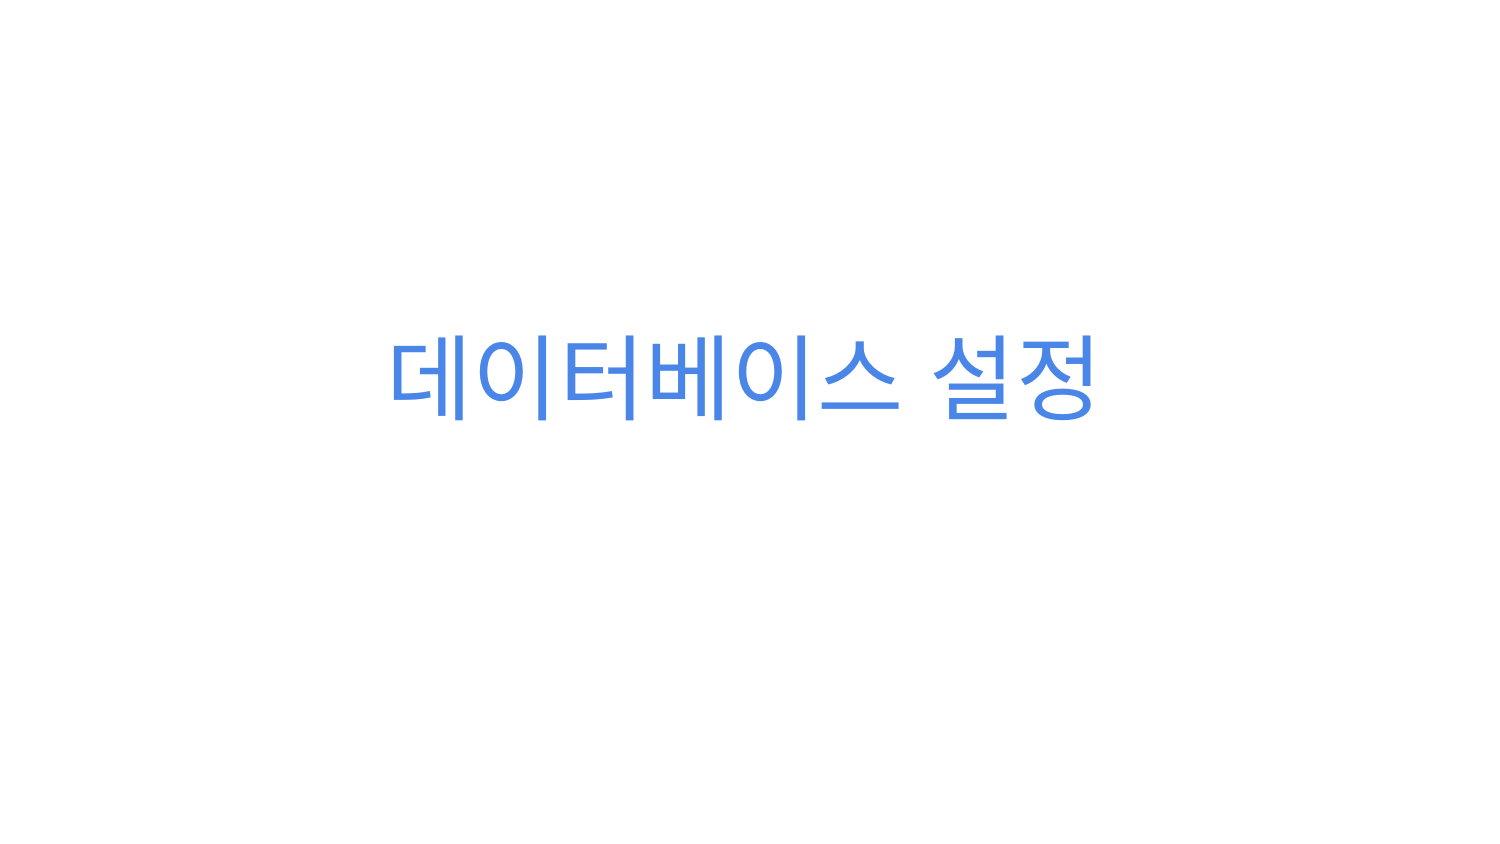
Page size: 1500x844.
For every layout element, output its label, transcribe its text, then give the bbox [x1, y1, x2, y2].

text_box 데이터베이스 설정 [68, 304, 1421, 446]
